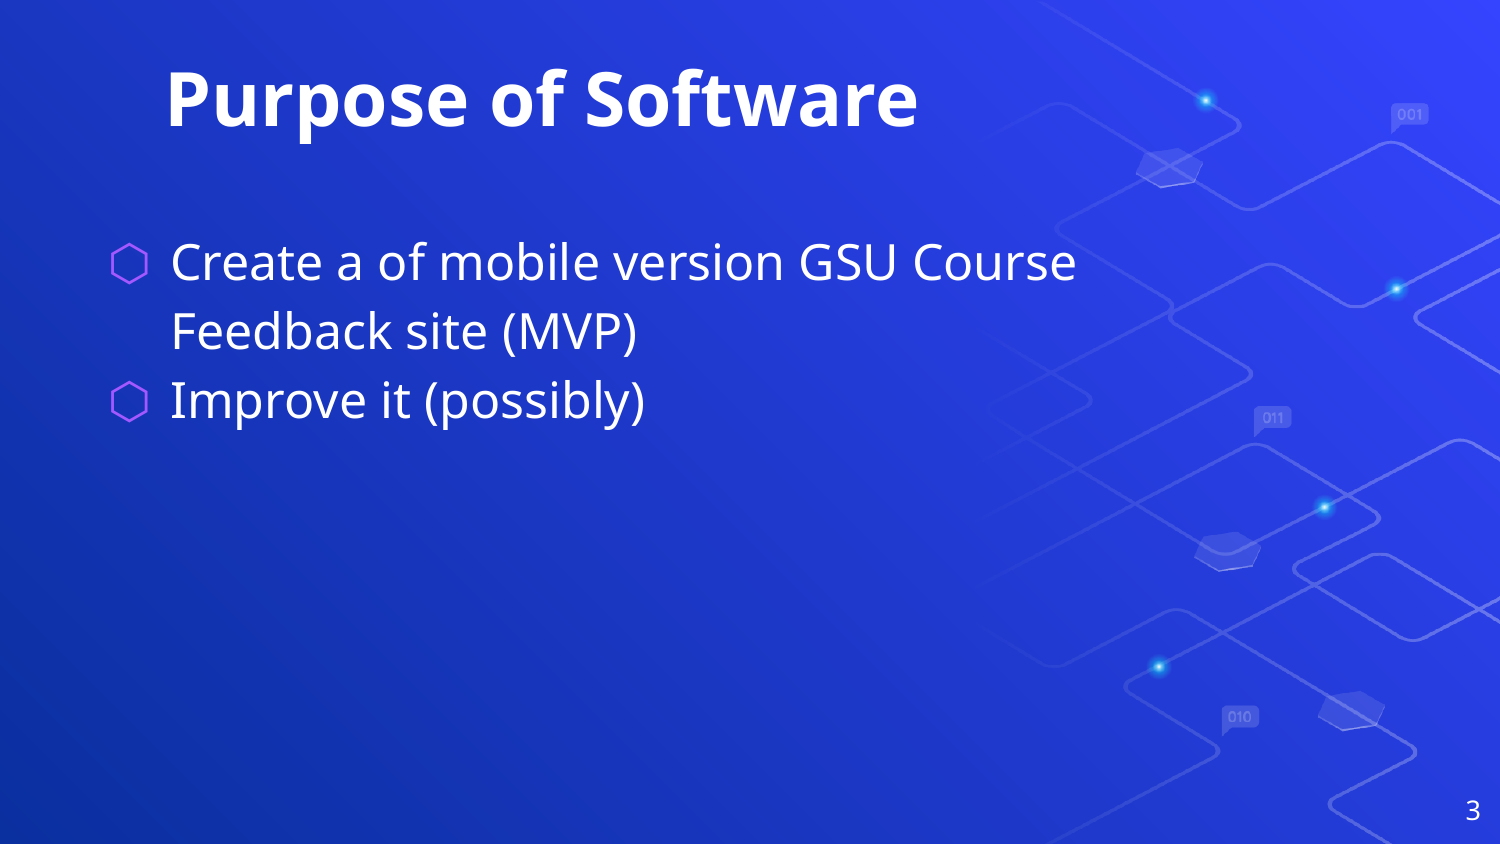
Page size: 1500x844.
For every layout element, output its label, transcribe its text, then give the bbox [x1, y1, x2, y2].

slide_number ‹#› [1391, 779, 1482, 844]
list Create a of mobile version GSU Course Feedback site (MVP) Improve it (possibly) [95, 221, 1082, 741]
picture [0, 0, 1500, 844]
title Purpose of Software [89, 81, 1076, 222]
